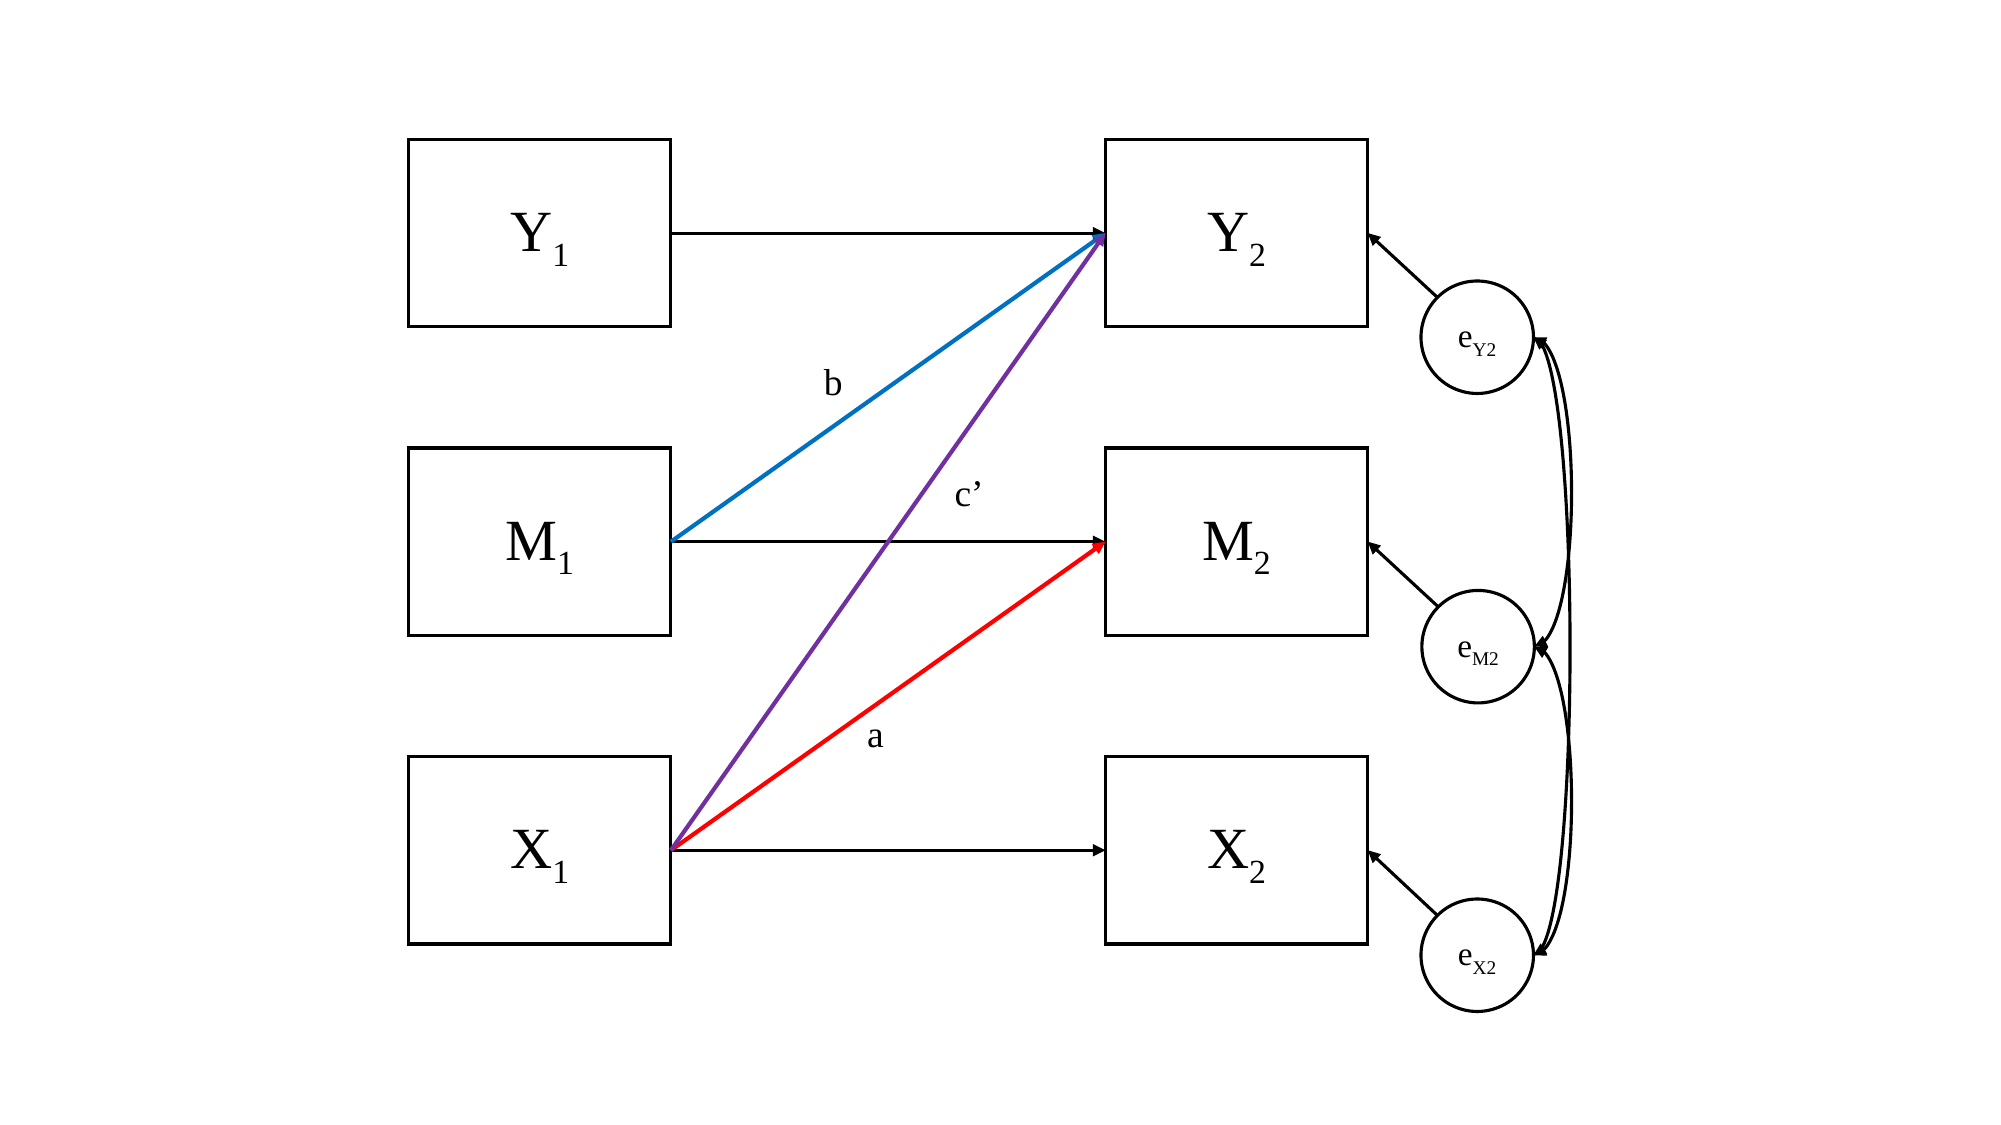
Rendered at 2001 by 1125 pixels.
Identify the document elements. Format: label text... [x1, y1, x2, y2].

text_box X1 [407, 756, 672, 945]
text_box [1367, 850, 1438, 916]
text_box X2 [1104, 756, 1369, 945]
text_box Y1 [407, 138, 672, 328]
text_box eX2 [1419, 897, 1535, 1013]
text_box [670, 233, 1106, 851]
text_box M1 [407, 447, 670, 636]
text_box M2 [1106, 447, 1369, 636]
text_box eY2 [1419, 279, 1535, 395]
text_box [1367, 233, 1438, 298]
text_box Y2 [1104, 138, 1369, 328]
text_box eM2 [1420, 589, 1533, 704]
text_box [1367, 541, 1439, 607]
